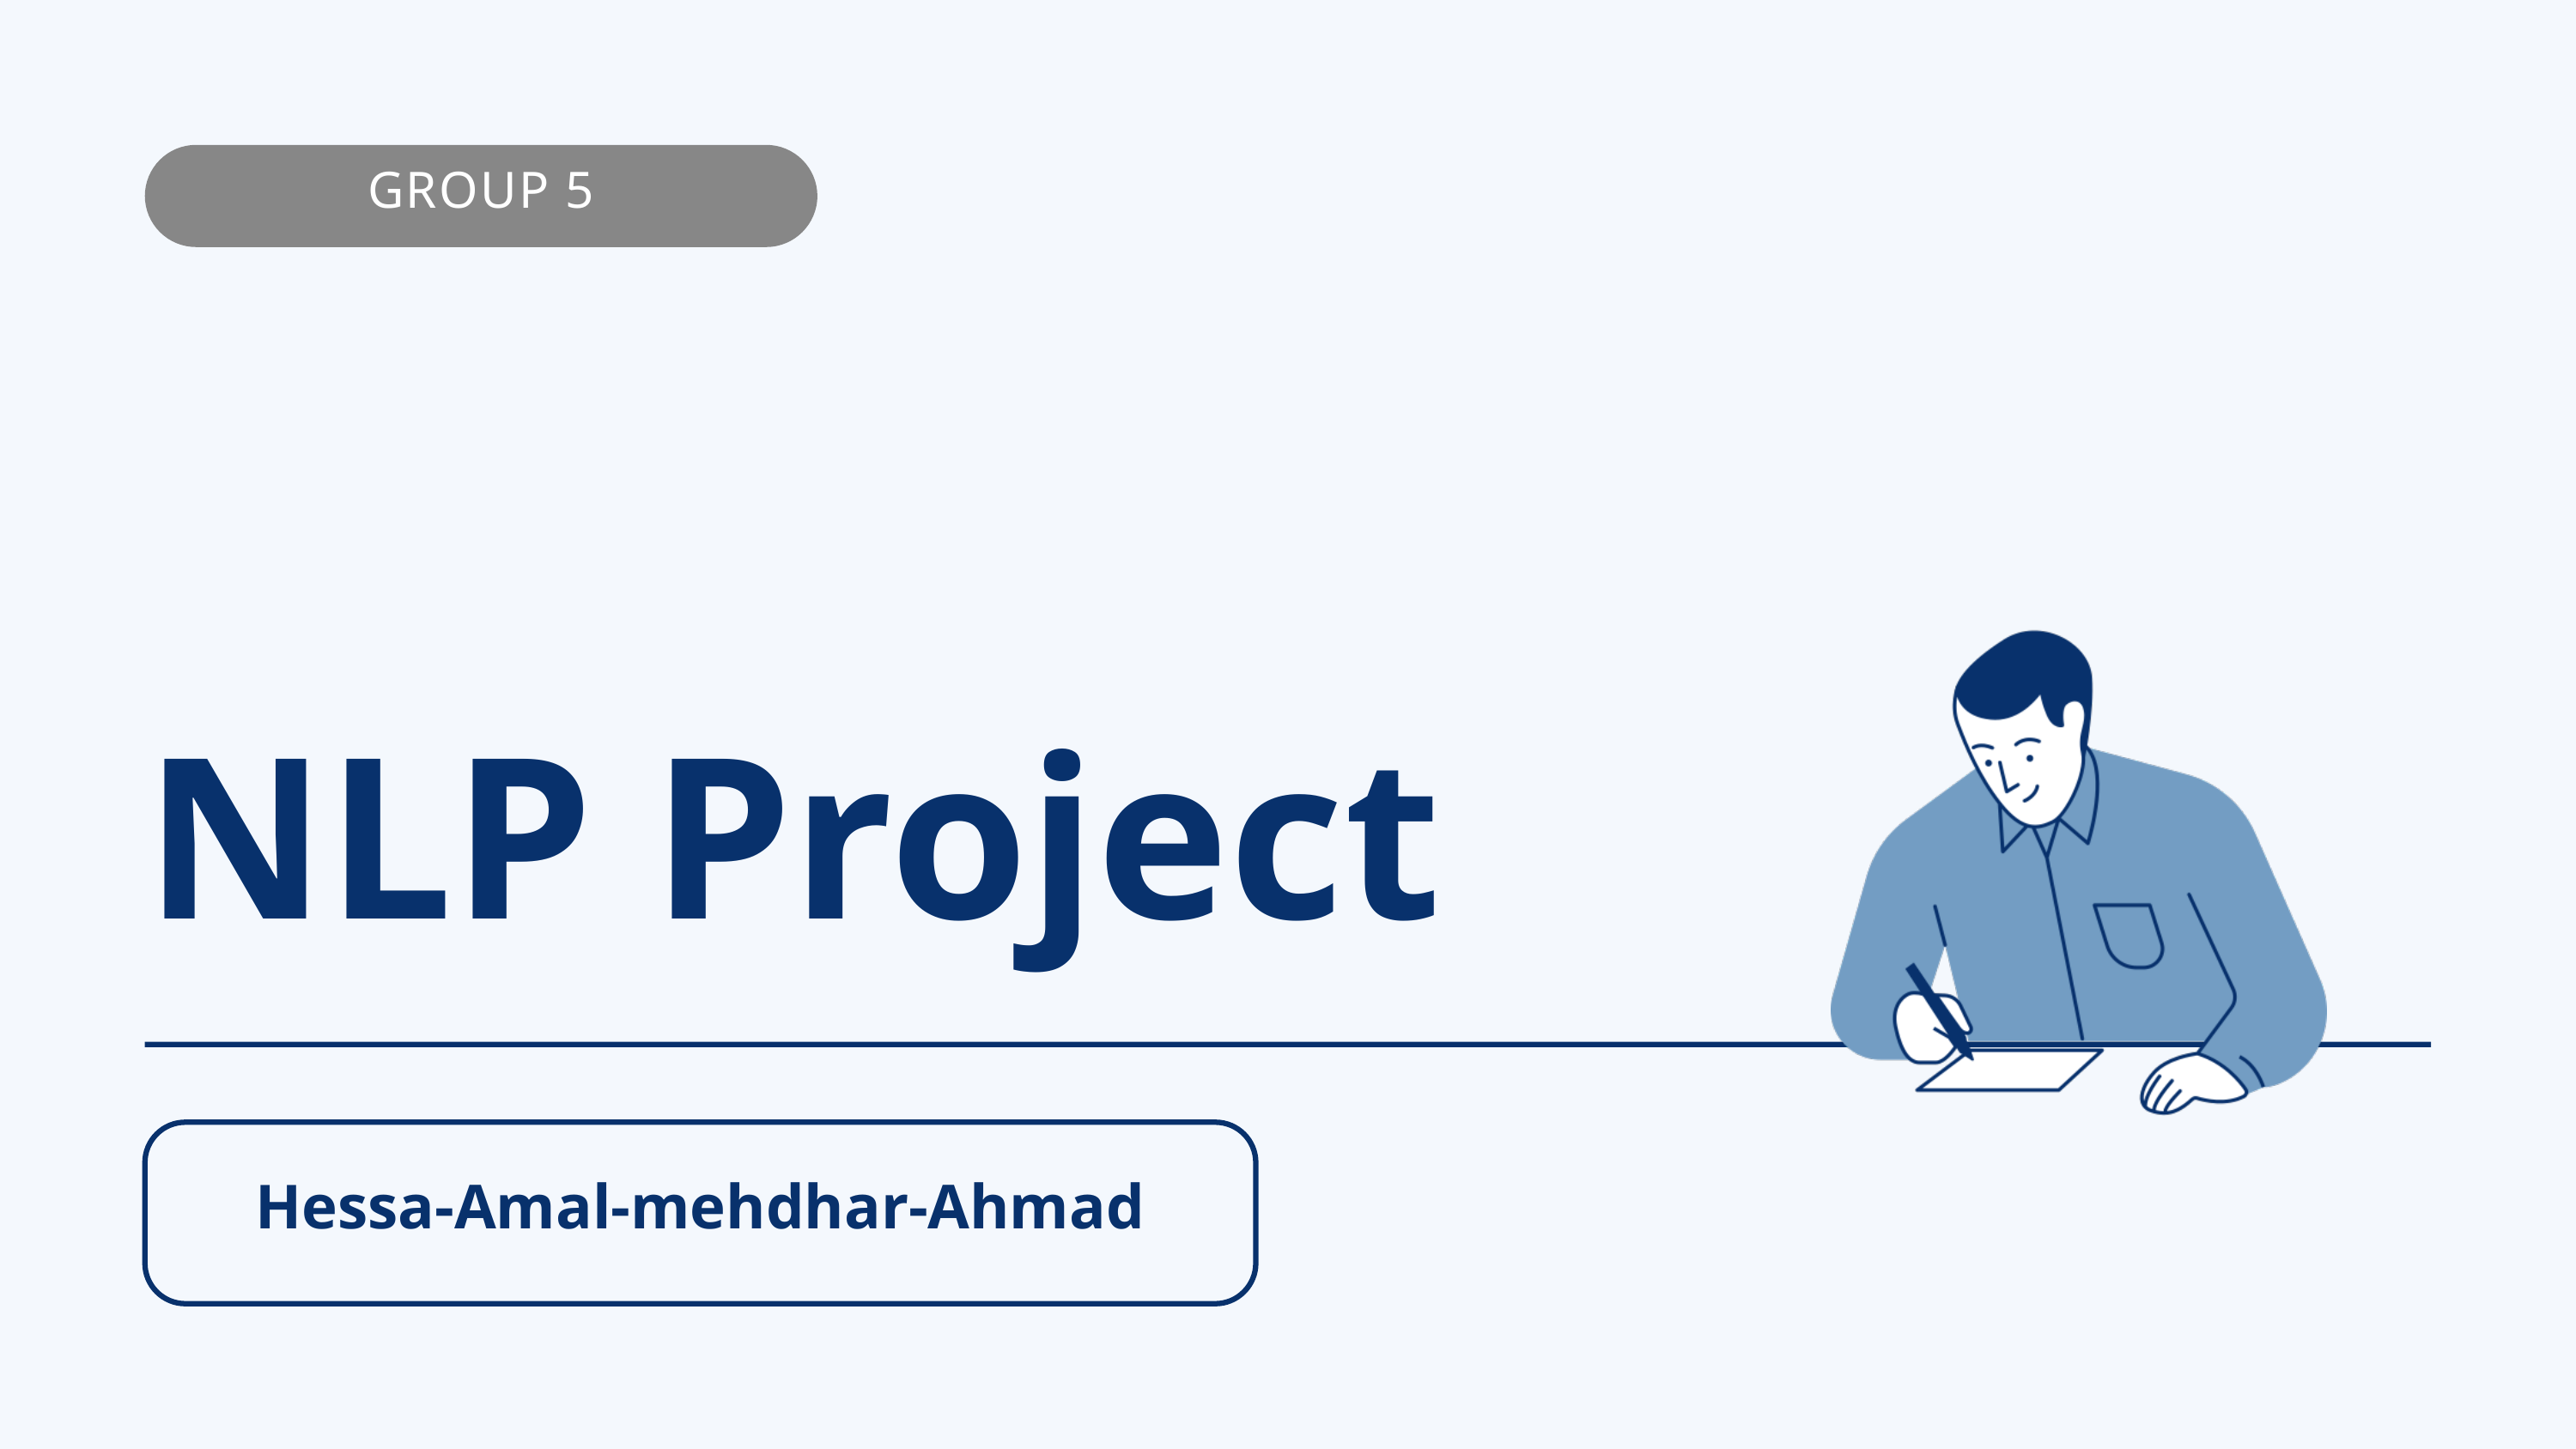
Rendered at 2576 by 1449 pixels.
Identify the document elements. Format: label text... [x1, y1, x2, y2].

text_box NLP Project [144, 739, 1715, 964]
text_box [1830, 616, 2327, 1116]
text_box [144, 1122, 1256, 1304]
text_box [144, 144, 818, 247]
